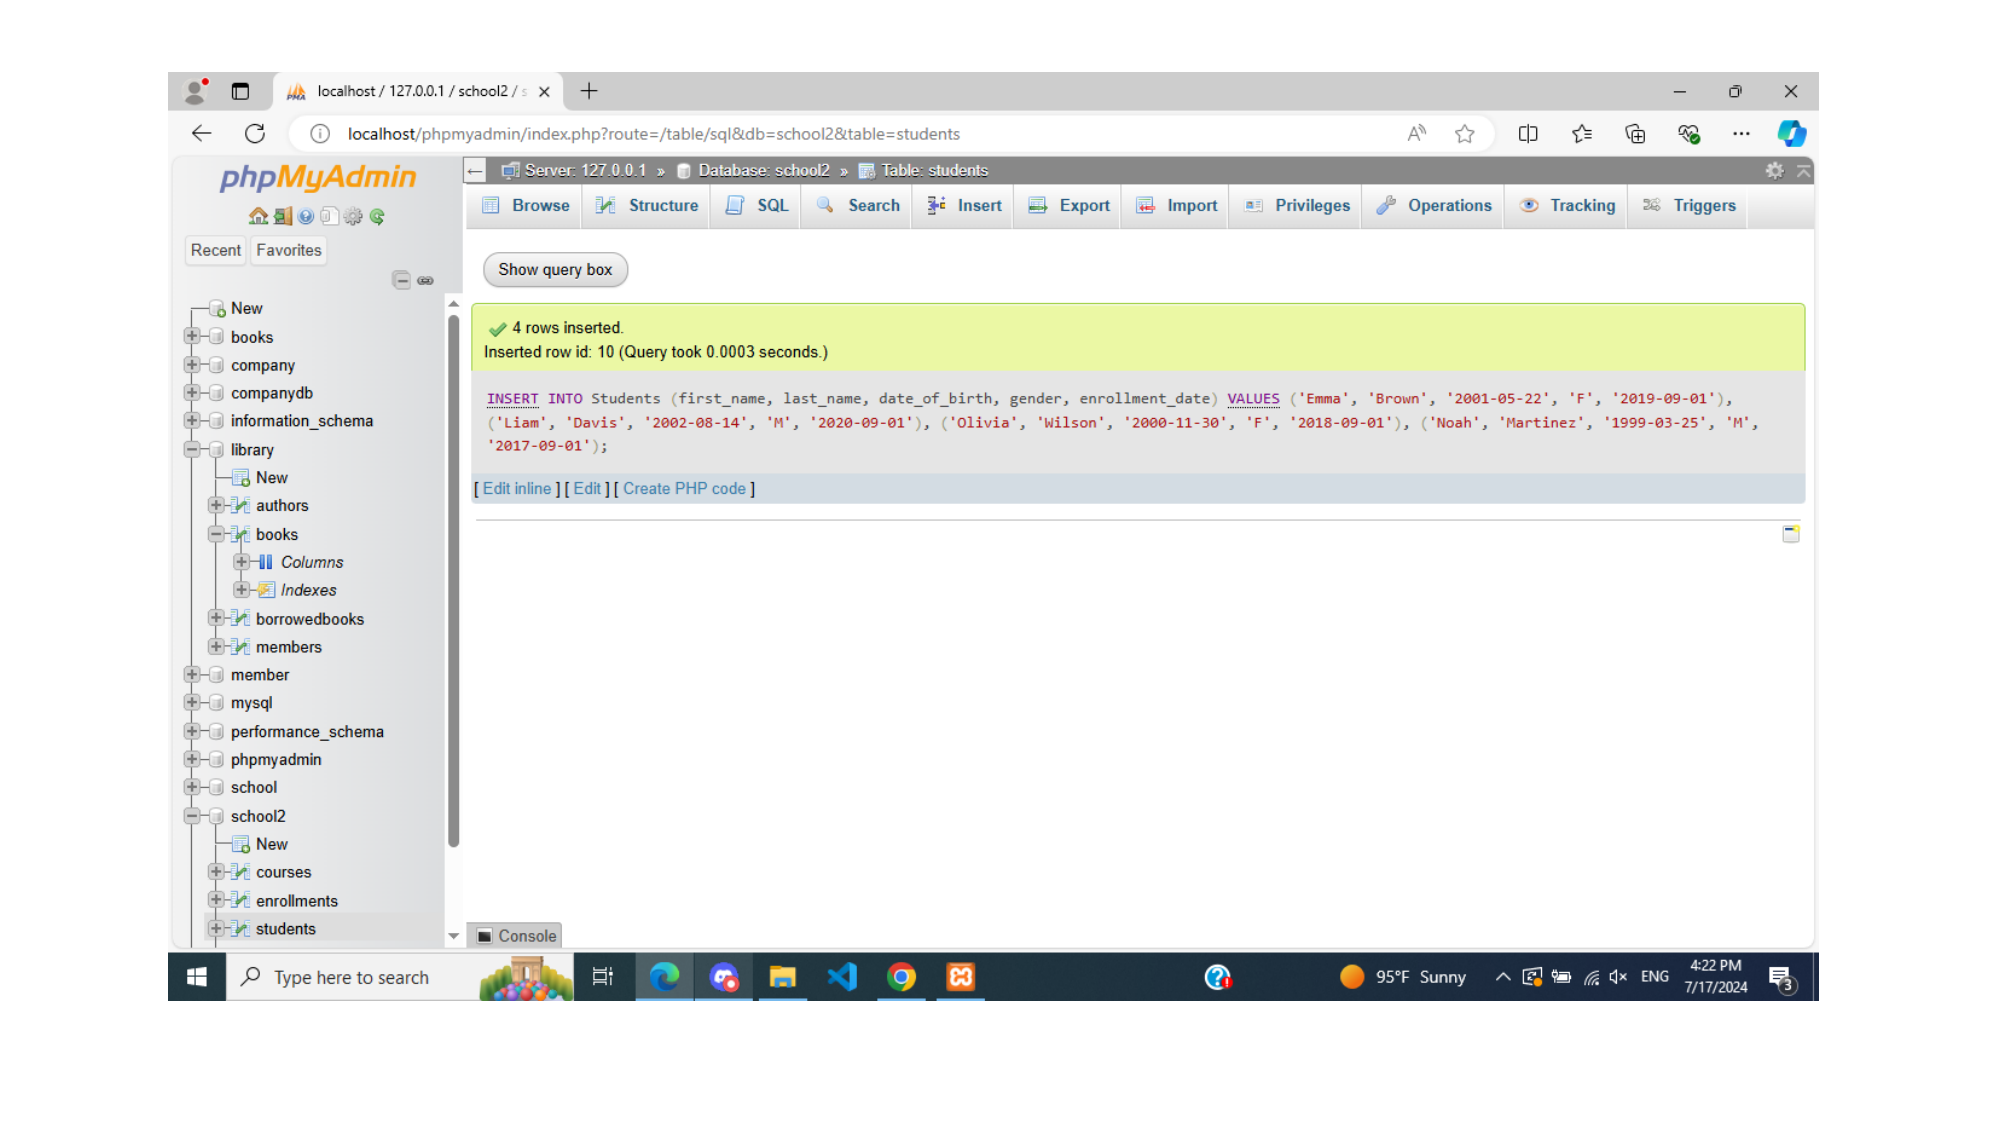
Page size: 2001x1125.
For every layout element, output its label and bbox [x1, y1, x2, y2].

picture [168, 72, 1819, 1001]
